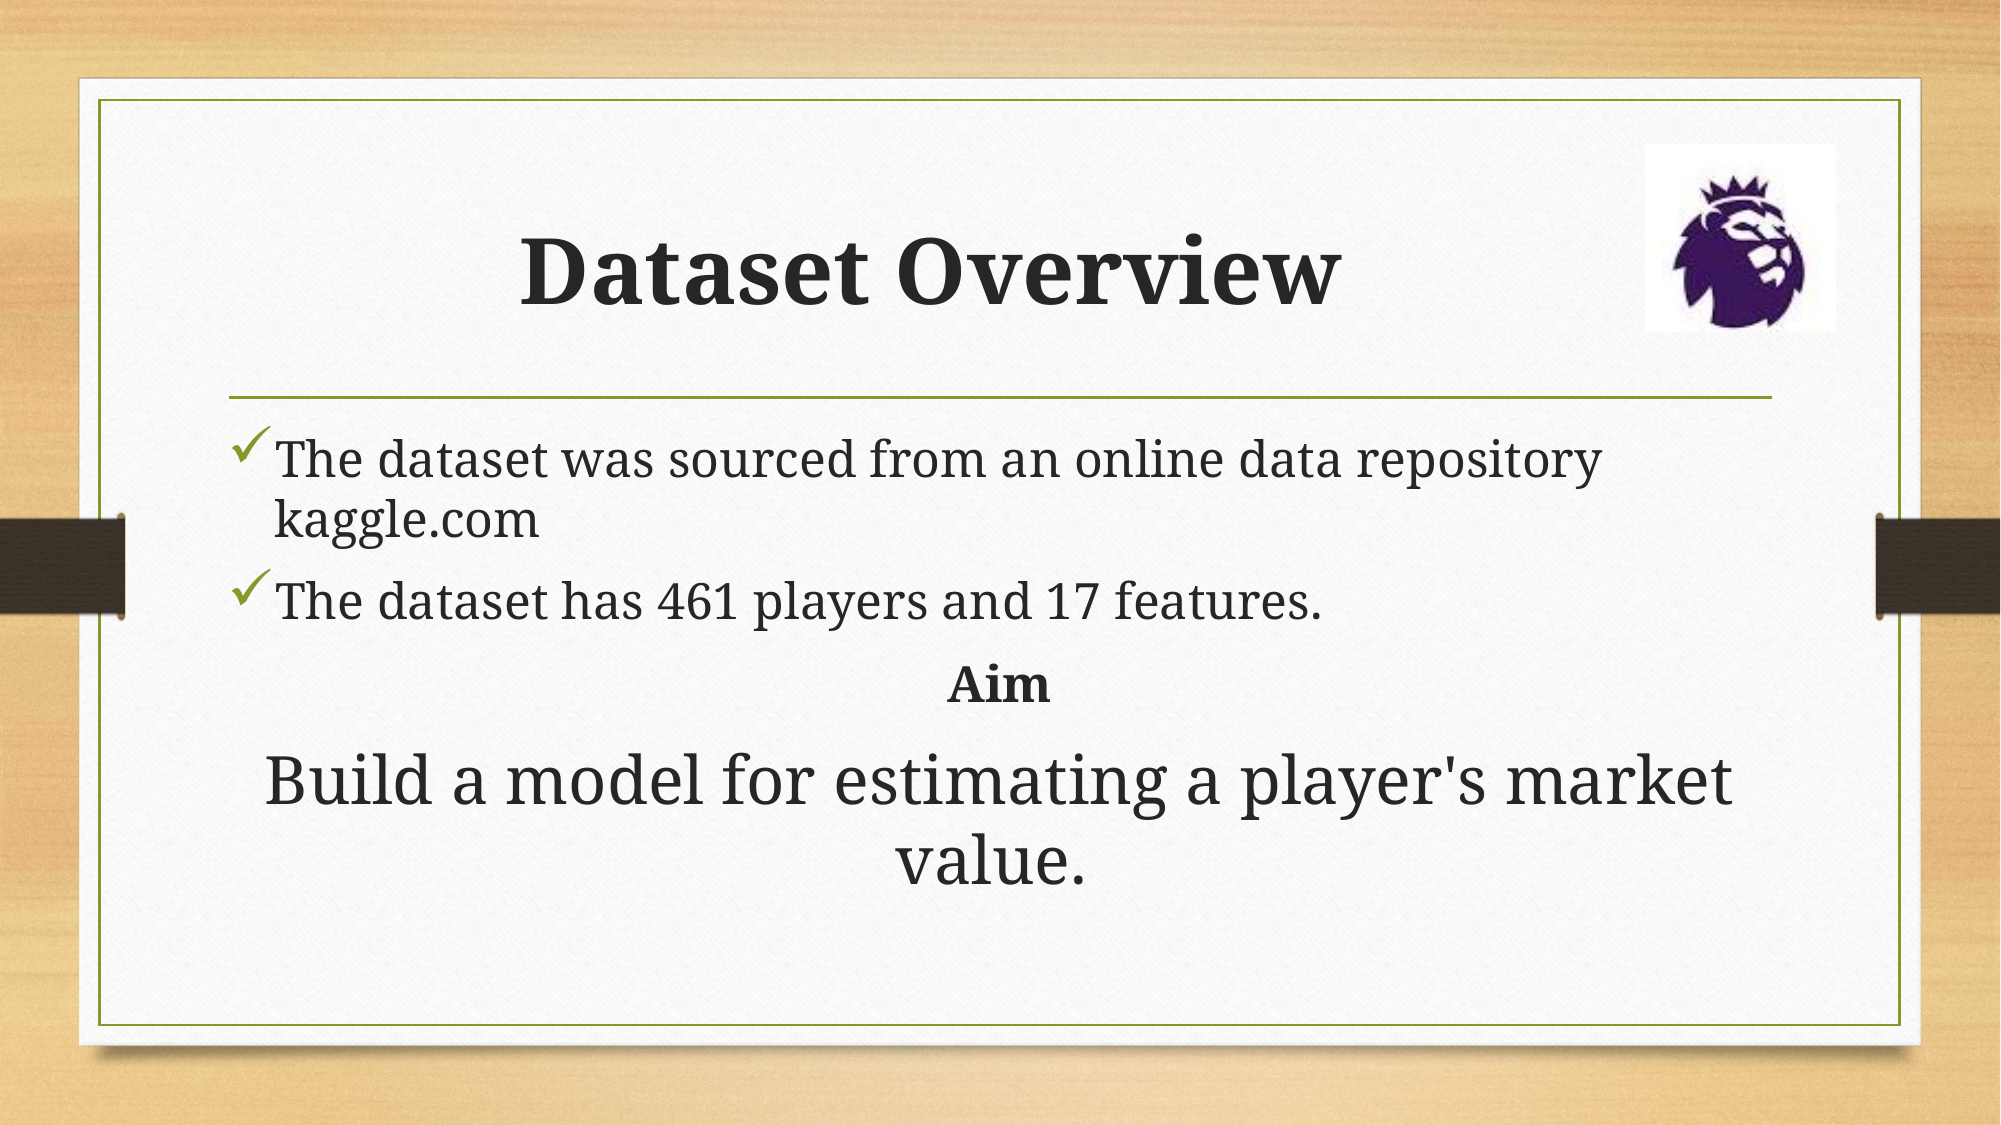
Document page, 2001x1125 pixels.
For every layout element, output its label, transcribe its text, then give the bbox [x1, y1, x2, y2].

picture [0, 0, 2001, 1125]
title Dataset Overview [216, 161, 1646, 375]
list The dataset was sourced from an online data repository kaggle.com The dataset has 461 players and 17 features. Aim Build a model for estimating a player's market value. [212, 419, 1788, 964]
